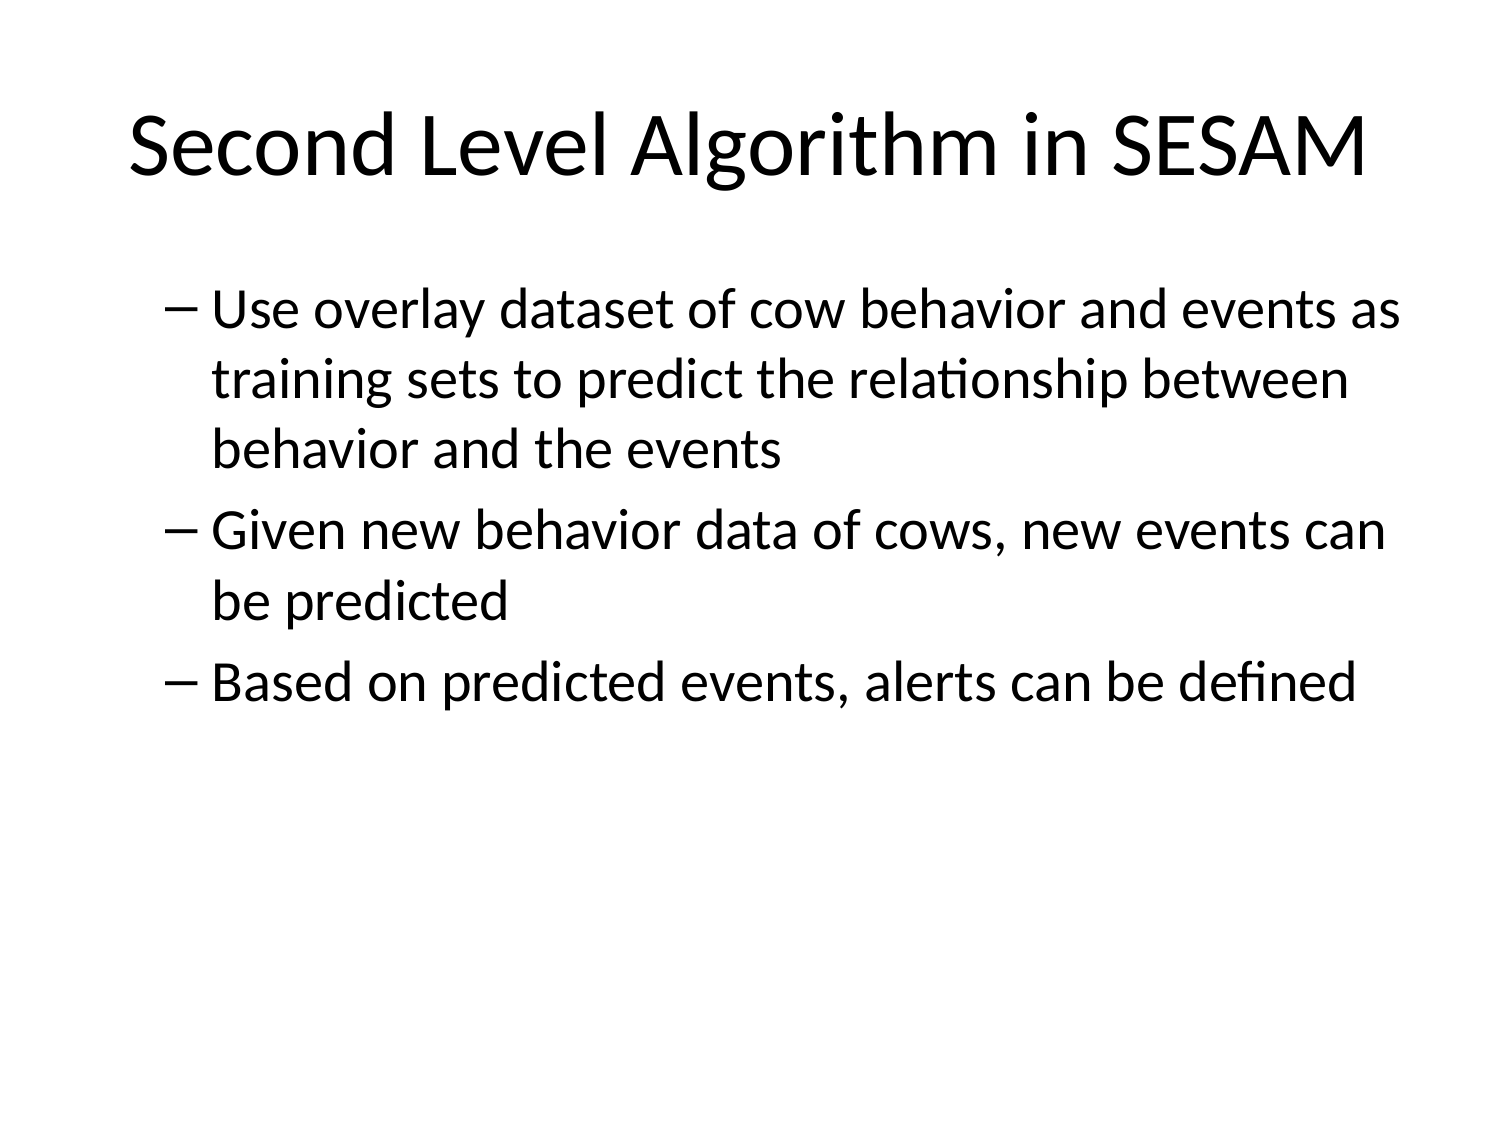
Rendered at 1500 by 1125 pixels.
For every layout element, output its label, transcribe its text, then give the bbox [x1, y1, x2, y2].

title Second Level Algorithm in SESAM [75, 45, 1425, 233]
list Use overlay dataset of cow behavior and events as training sets to predict the relationship between behavior and the events Given new behavior data of cows, new events can be predicted Based on predicted events, alerts can be defined [75, 262, 1425, 1005]
